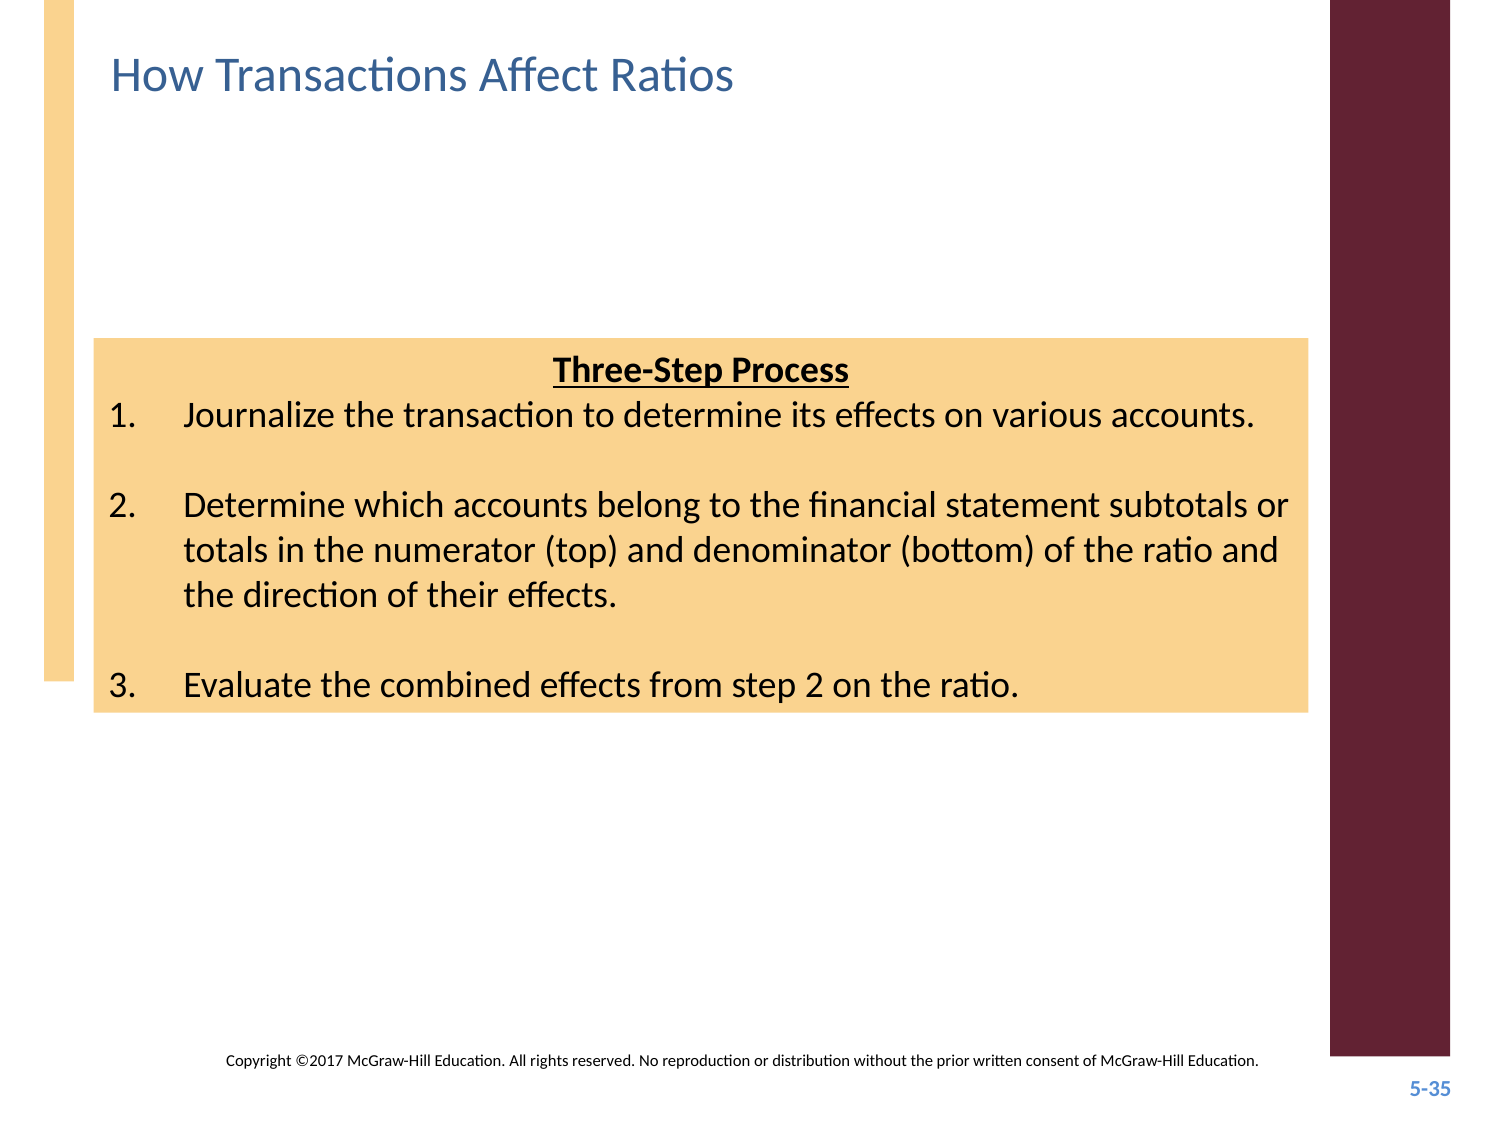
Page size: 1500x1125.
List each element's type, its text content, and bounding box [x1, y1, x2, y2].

text_box Three-Step Process Journalize the transaction to determine its effects on various accounts. Determine which accounts belong to the financial statement subtotals or totals in the numerator (top) and denominator (bottom) of the ratio and the direction of their effects. Evaluate the combined effects from step 2 on the ratio. [93, 338, 1309, 713]
title How Transactions Affect Ratios [96, 34, 1352, 108]
footer Copyright ©2017 McGraw-Hill Education. All rights reserved. No reproduction or distribution without the prior written consent of McGraw-Hill Education. [189, 1042, 1301, 1103]
